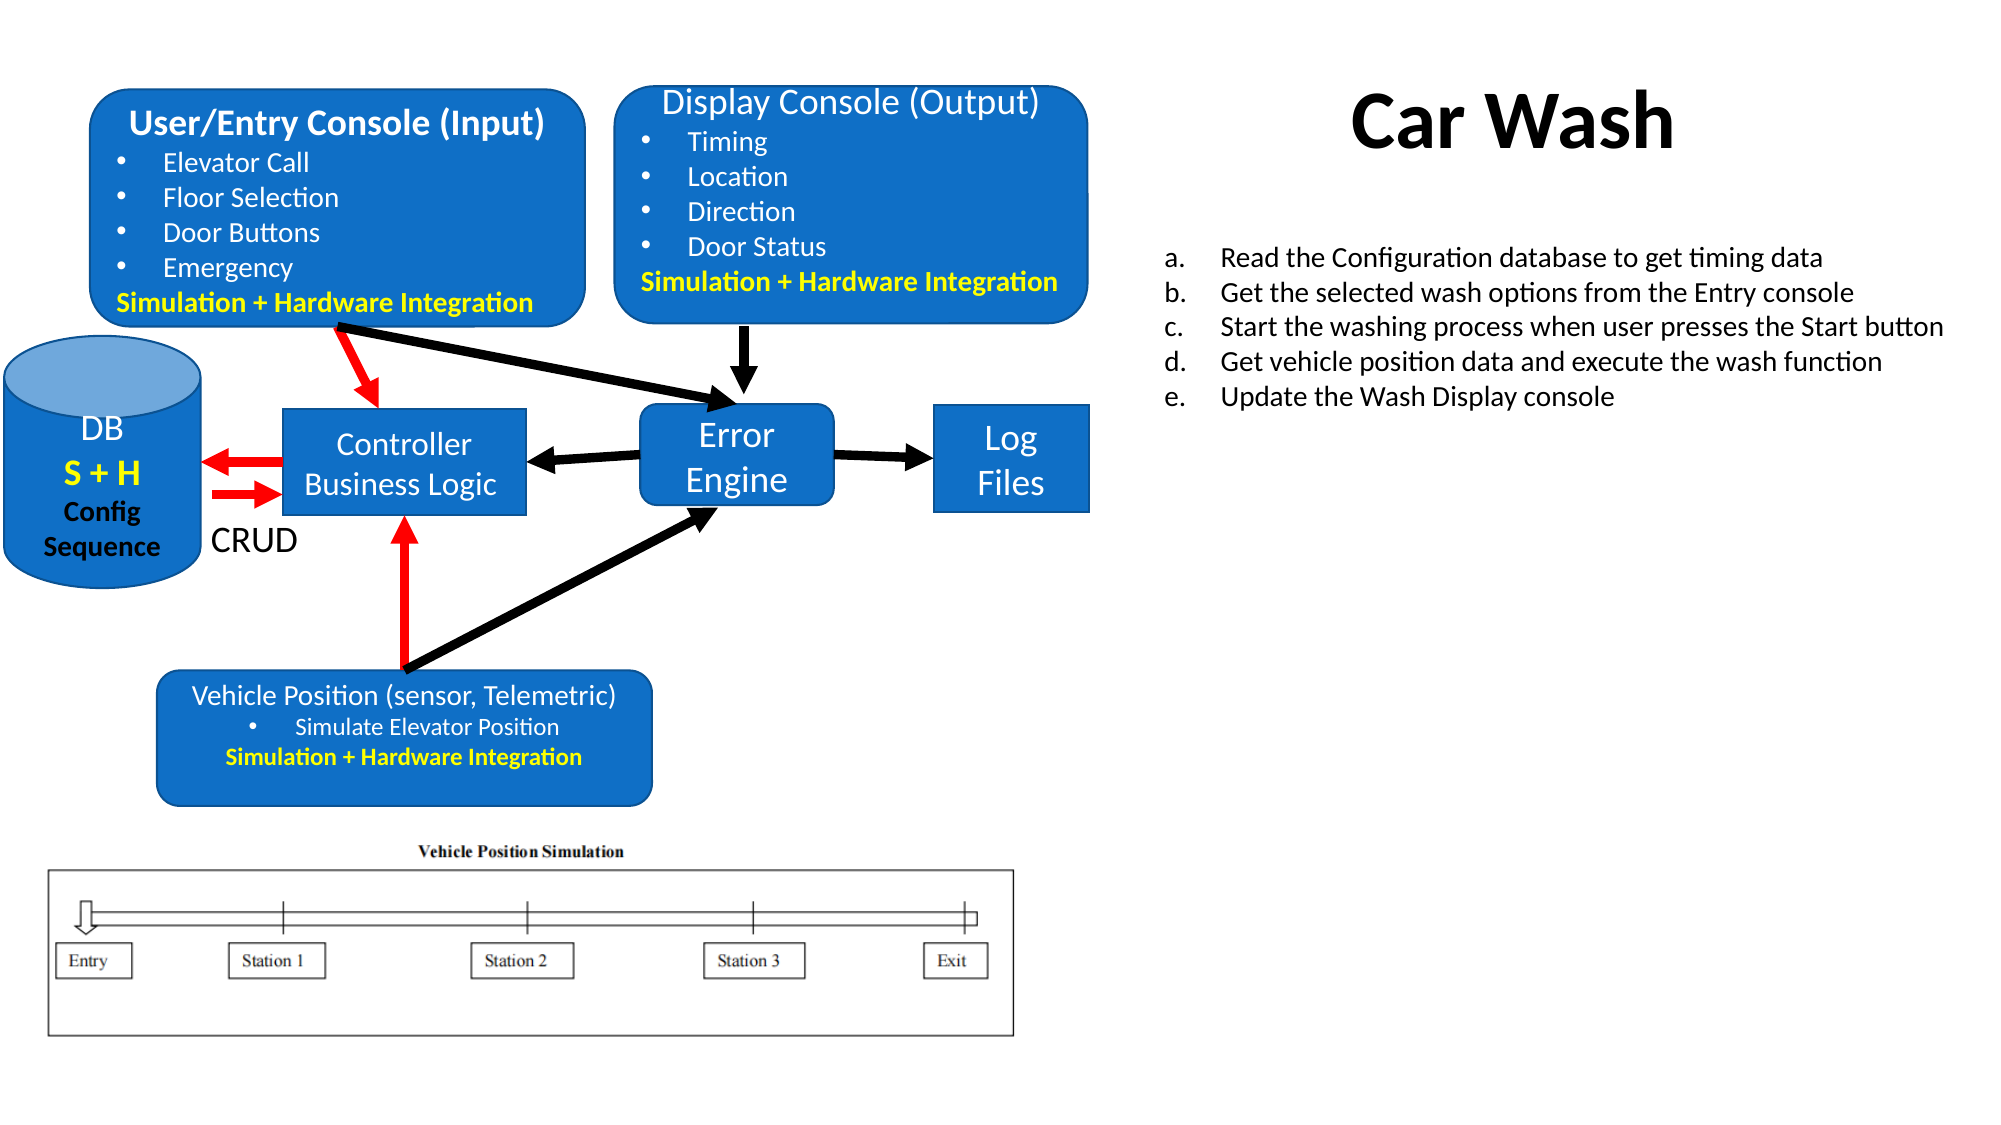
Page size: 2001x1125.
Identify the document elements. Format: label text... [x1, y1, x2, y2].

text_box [337, 405, 379, 409]
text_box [526, 454, 641, 462]
text_box Read the Configuration database to get timing data Get the selected wash options from the Entry console Start the washing process when user presses the Start button Get vehicle position data and execute the wash function Update the Wash Display console [1149, 230, 1960, 421]
text_box Car Wash [1337, 57, 1692, 173]
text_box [337, 326, 737, 405]
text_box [833, 454, 934, 459]
text_box Error Engine [639, 403, 835, 507]
text_box DB S + H Config Sequence [3, 334, 202, 590]
text_box CRUD [196, 507, 313, 568]
text_box User/Entry Console (Input) Elevator Call Floor Selection Door Buttons Emergency Simulation + Hardware Integration [88, 88, 586, 328]
text_box Controller Business Logic [282, 408, 527, 516]
text_box Display Console (Output) Timing Location Direction Door Status Simulation + Hardware Integration [613, 85, 1089, 325]
text_box Vehicle Position (sensor, Telemetric) Simulate Elevator Position Simulation + Hardware Integration [155, 669, 654, 807]
picture [40, 833, 1035, 1059]
text_box Log Files [933, 404, 1090, 513]
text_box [404, 507, 719, 671]
